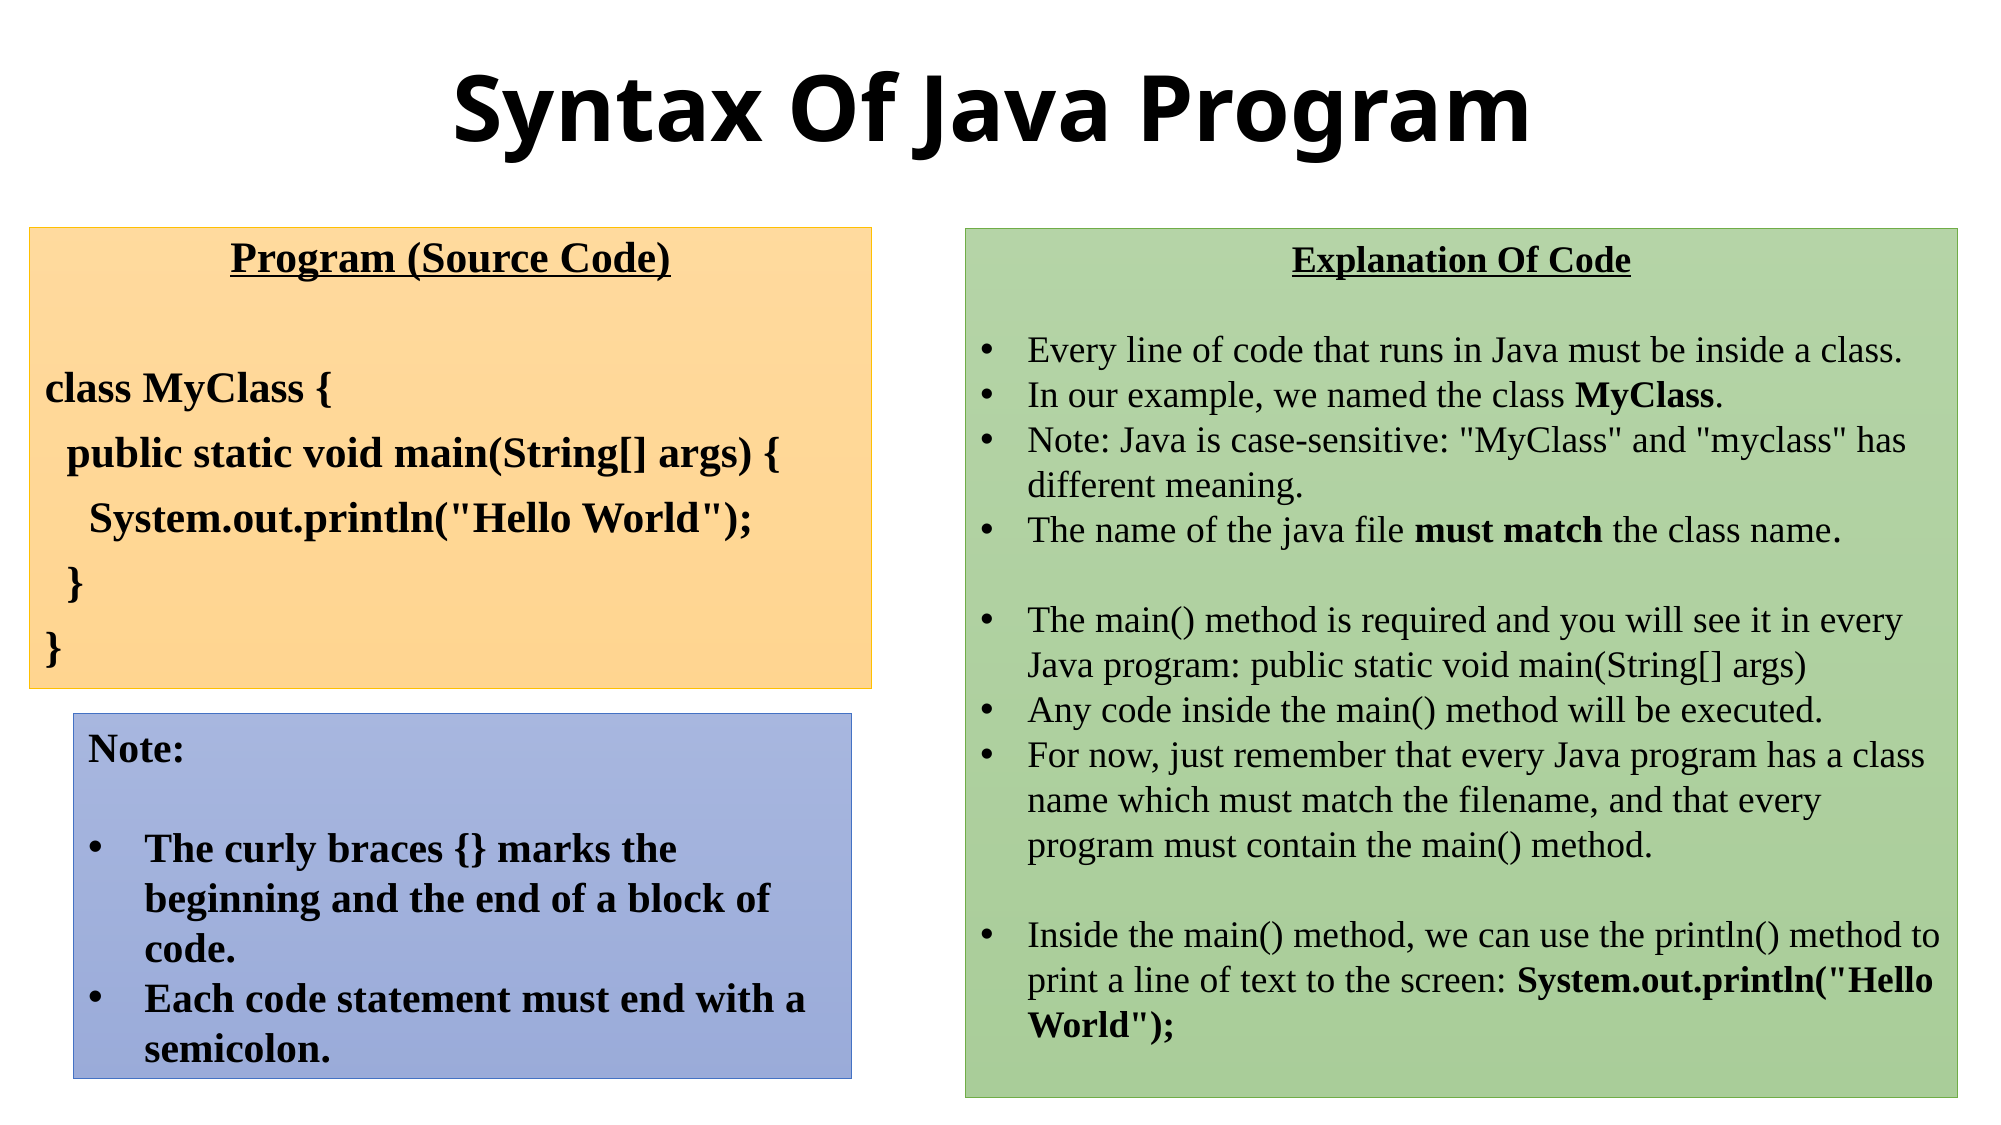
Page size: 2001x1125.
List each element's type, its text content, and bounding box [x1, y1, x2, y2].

text_box Program (Source Code) class MyClass { public static void main(String[] args) { System.out.println("Hello World"); } } [29, 227, 872, 689]
text_box Note: The curly braces {} marks the beginning and the end of a block of code. Each code statement must end with a semicolon. [73, 713, 852, 1079]
text_box Explanation Of Code Every line of code that runs in Java must be inside a class. In our example, we named the class MyClass. Note: Java is case-sensitive: "MyClass" and "myclass" has different meaning. The name of the java file must match the class name. The main() method is required and you will see it in every Java program: public static void main(String[] args) Any code inside the main() method will be executed. For now, just remember that every Java program has a class name which must match the filename, and that every program must contain the main() method. Inside the main() method, we can use the println() method to print a line of text to the screen: System.out.println("Hello World"); [965, 228, 1958, 1098]
title Syntax Of Java Program [437, 45, 1563, 178]
